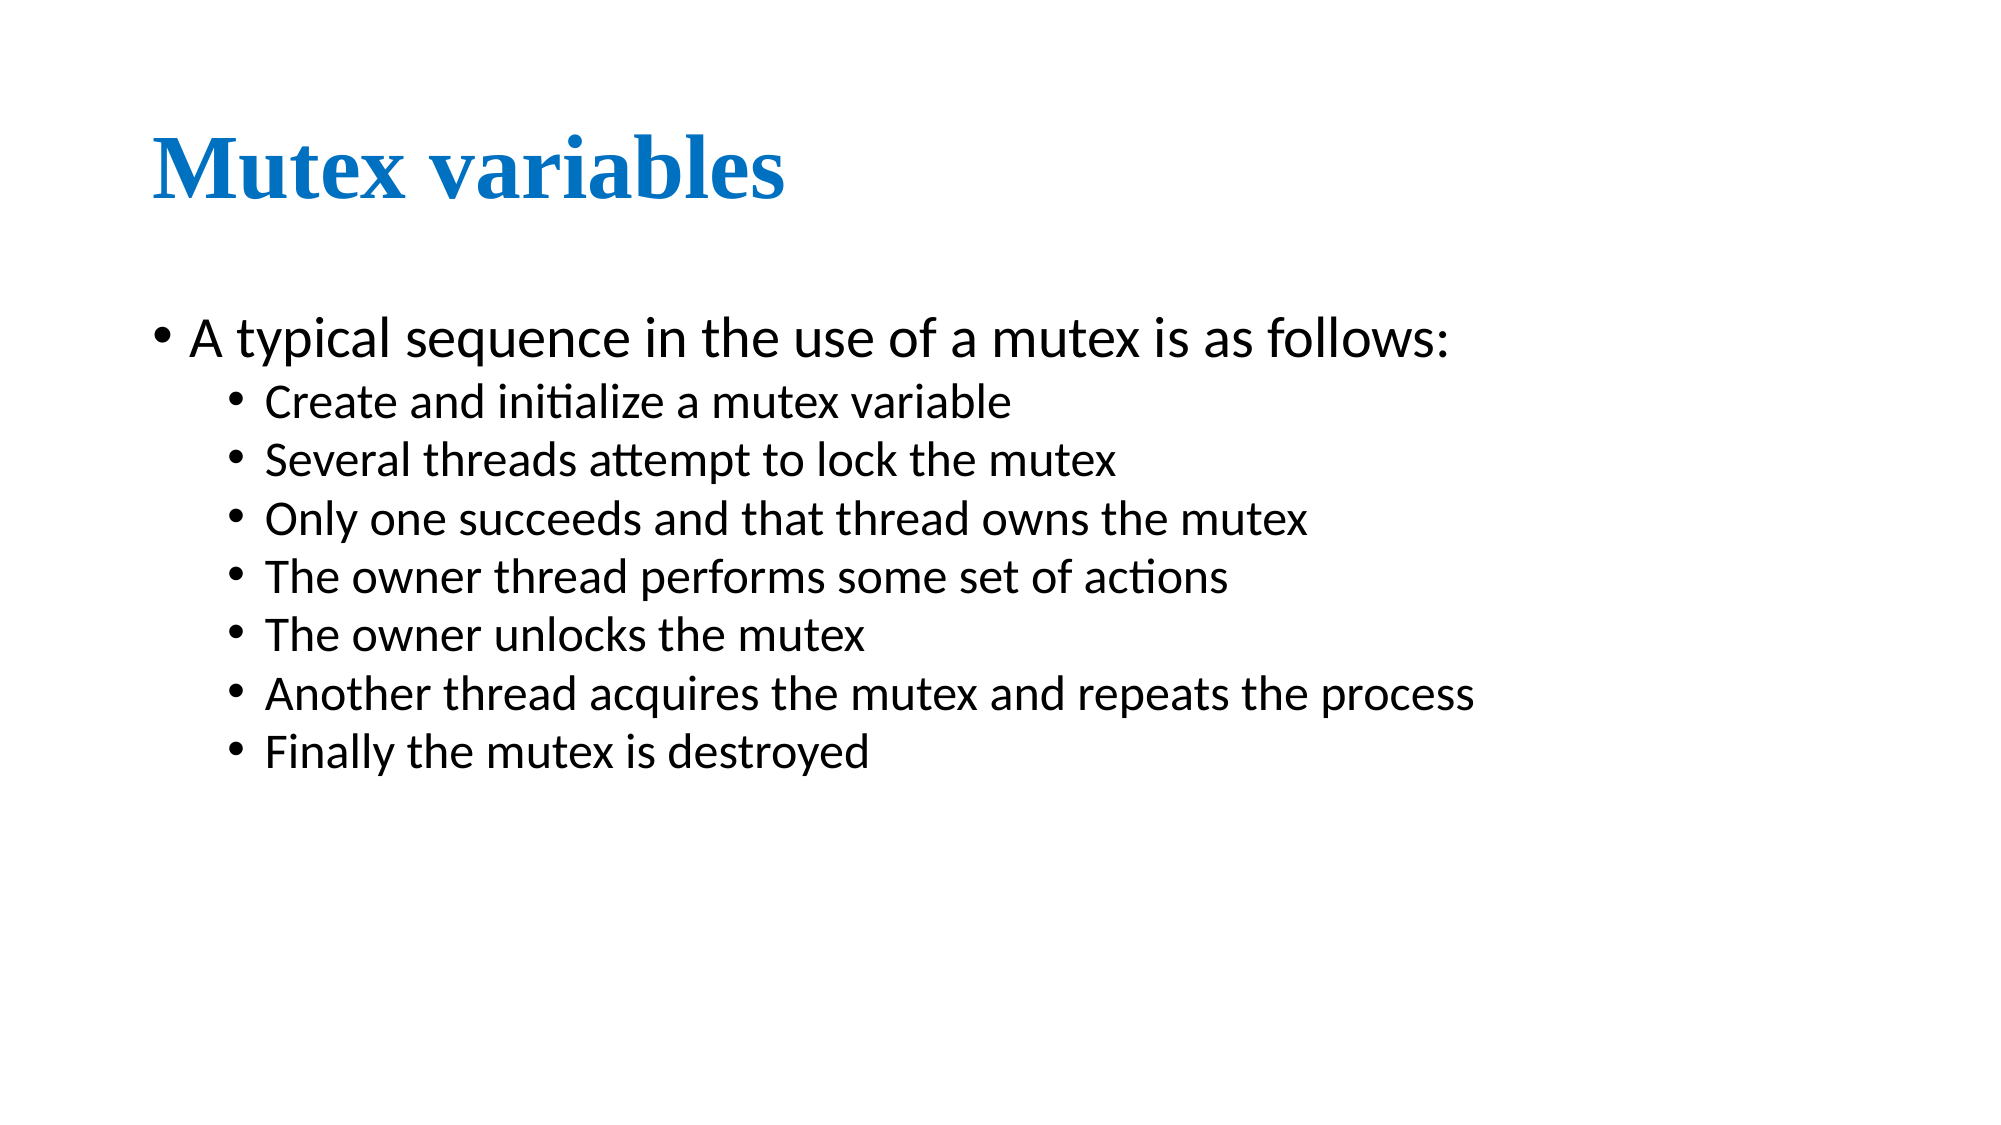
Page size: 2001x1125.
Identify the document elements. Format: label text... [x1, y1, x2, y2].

list A typical sequence in the use of a mutex is as follows: Create and initialize a mutex variable Several threads attempt to lock the mutex Only one succeeds and that thread owns the mutex The owner thread performs some set of actions The owner unlocks the mutex Another thread acquires the mutex and repeats the process Finally the mutex is destroyed [137, 299, 1863, 1014]
title Mutex variables [137, 59, 1863, 278]
